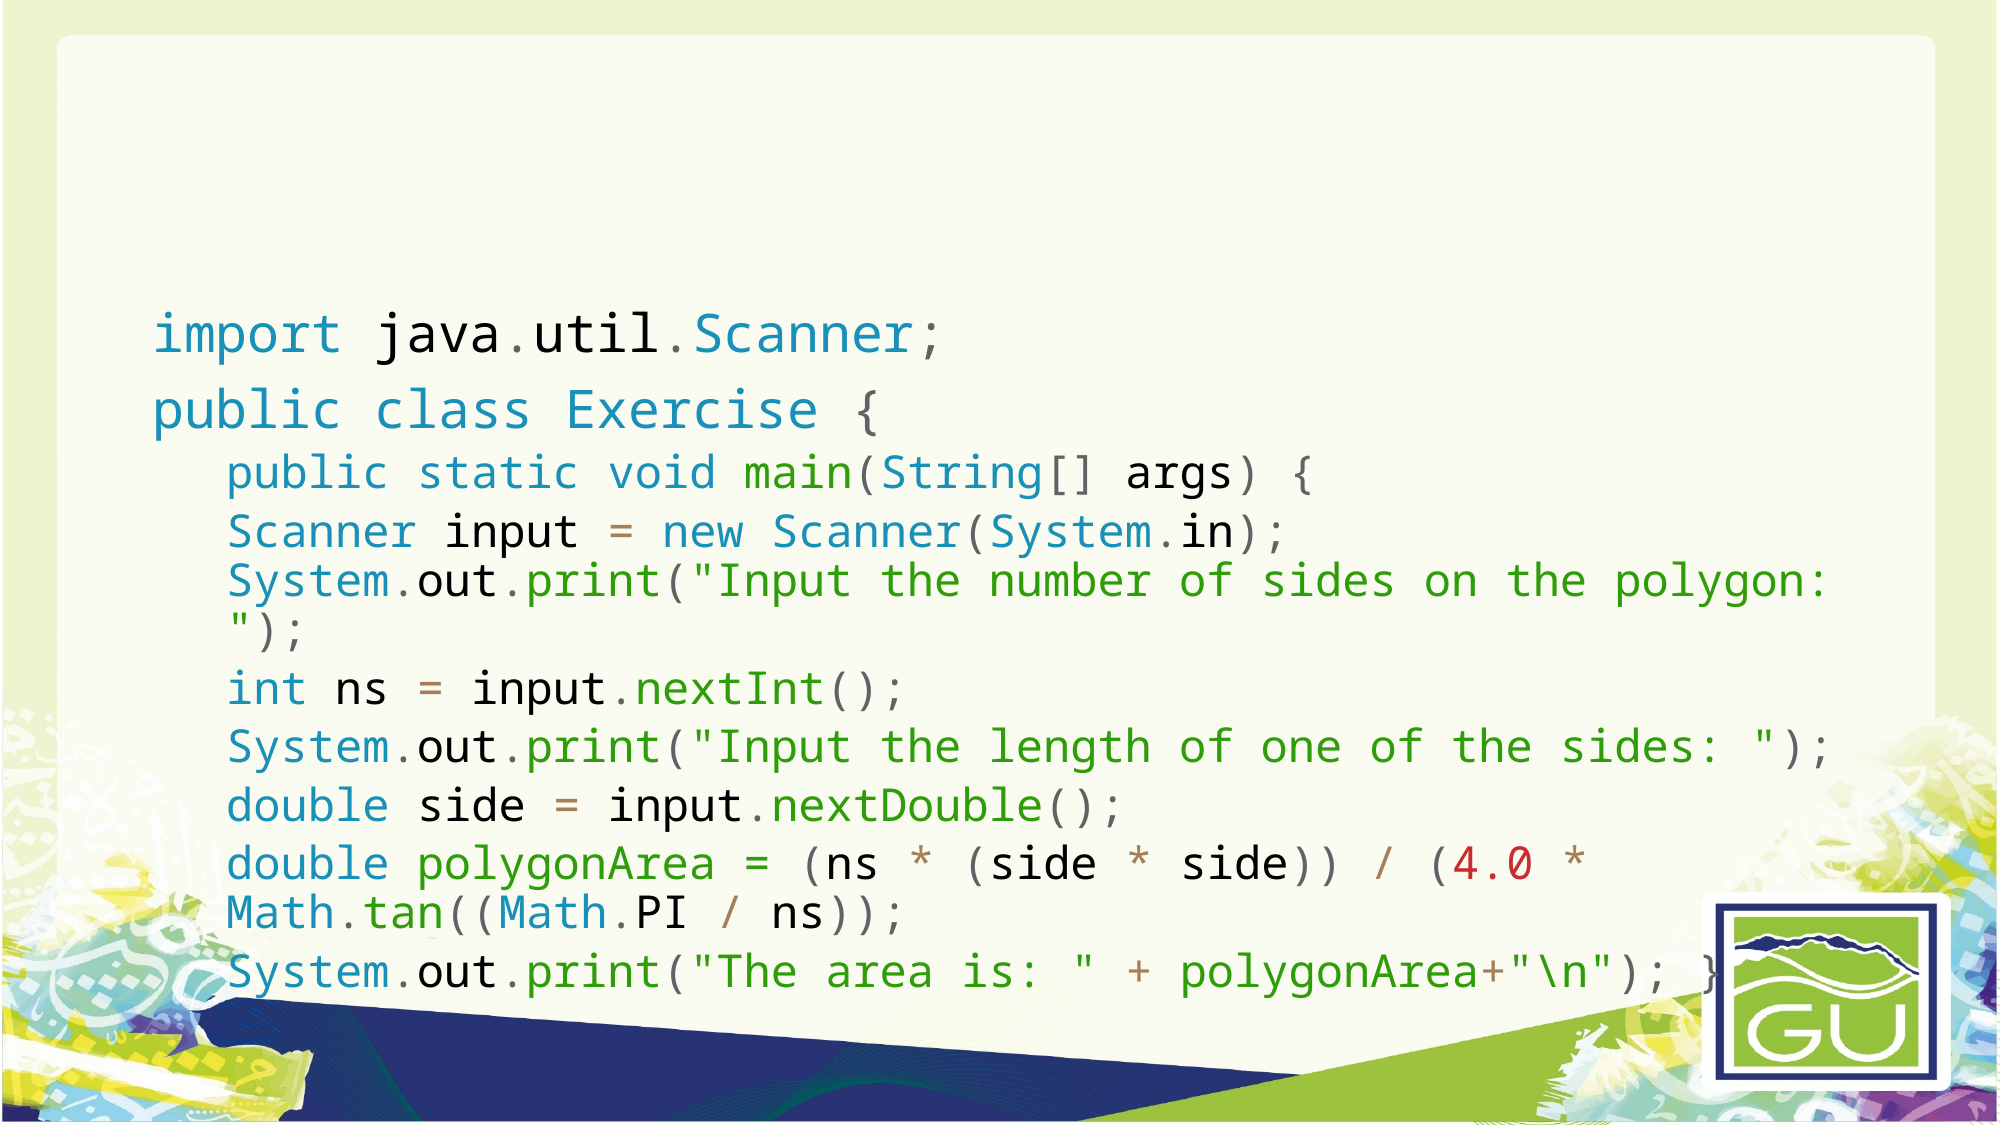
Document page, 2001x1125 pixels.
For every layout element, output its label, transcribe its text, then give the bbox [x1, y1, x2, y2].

picture [1, 0, 2001, 1125]
list import java.util.Scanner; public class Exercise { public static void main(String[] args) { Scanner input = new Scanner(System.in); System.out.print("Input the number of sides on the polygon: "); int ns = input.nextInt(); System.out.print("Input the length of one of the sides: "); double side = input.nextDouble(); double polygonArea = (ns * (side * side)) / (4.0 * Math.tan((Math.PI / ns)); System.out.print("The area is: " + polygonArea+"\n"); } [137, 299, 1863, 1014]
